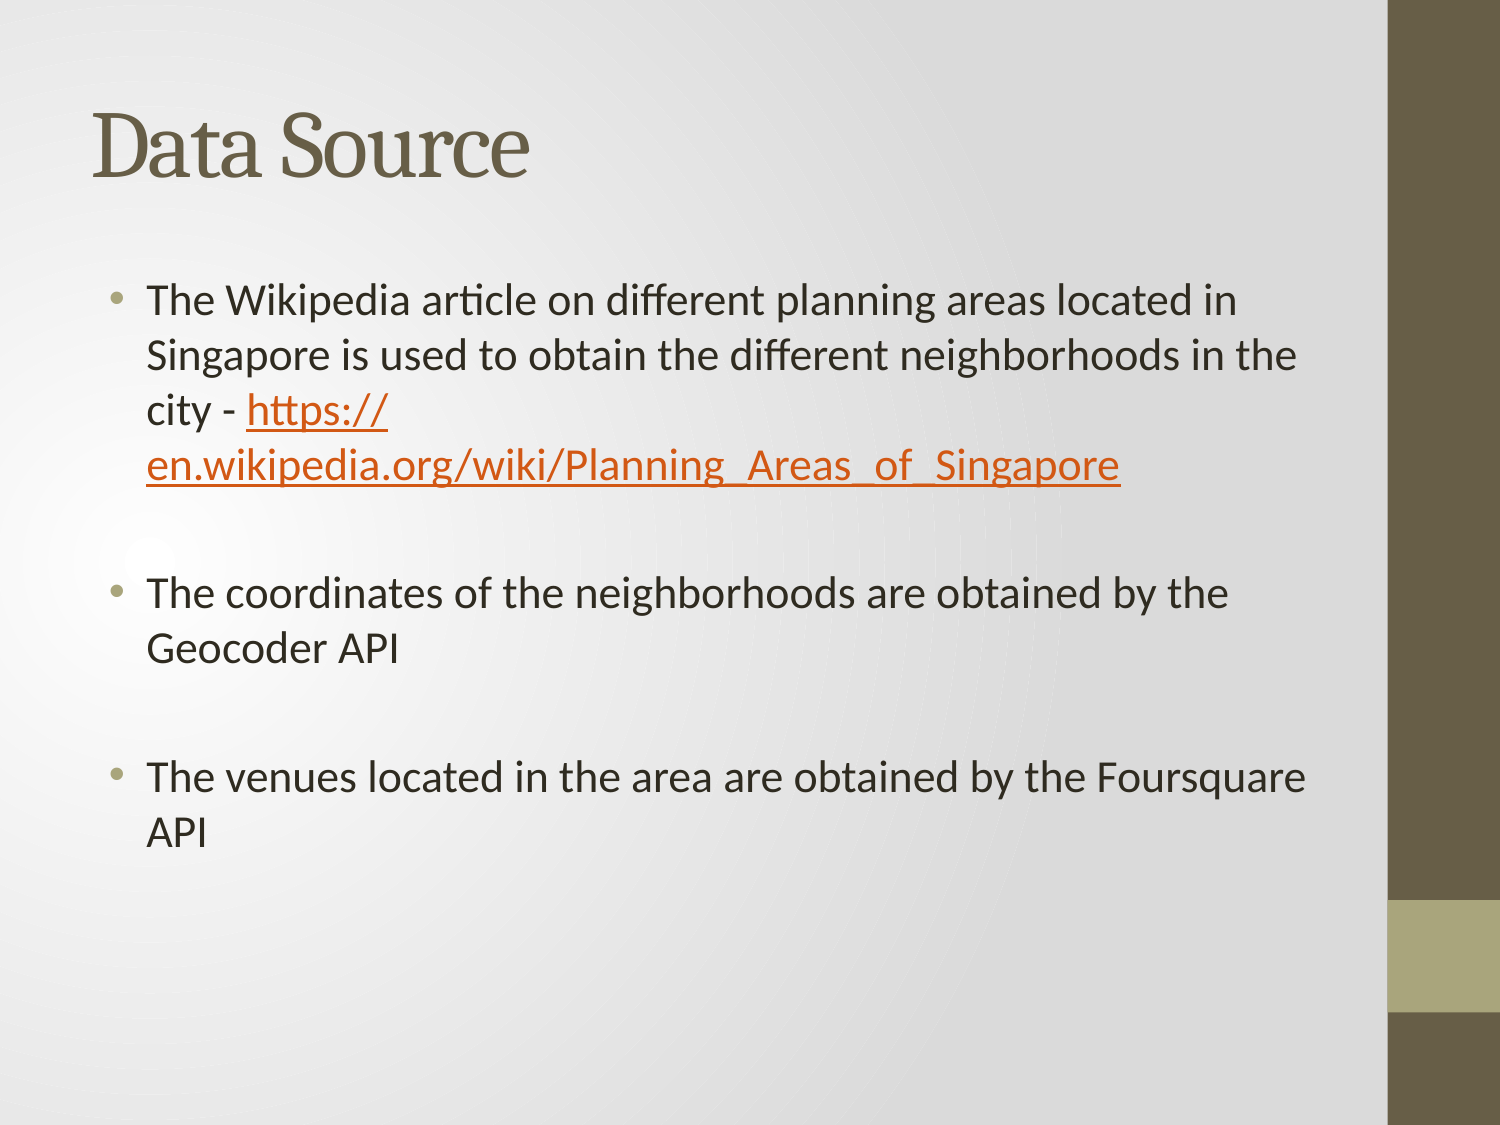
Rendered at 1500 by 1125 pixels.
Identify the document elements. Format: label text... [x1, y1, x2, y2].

title Data Source [75, 45, 1325, 233]
list The Wikipedia article on different planning areas located in Singapore is used to obtain the different neighborhoods in the city - https://en.wikipedia.org/wiki/Planning_Areas_of_Singapore The coordinates of the neighborhoods are obtained by the Geocoder API The venues located in the area are obtained by the Foursquare API [75, 262, 1325, 1050]
